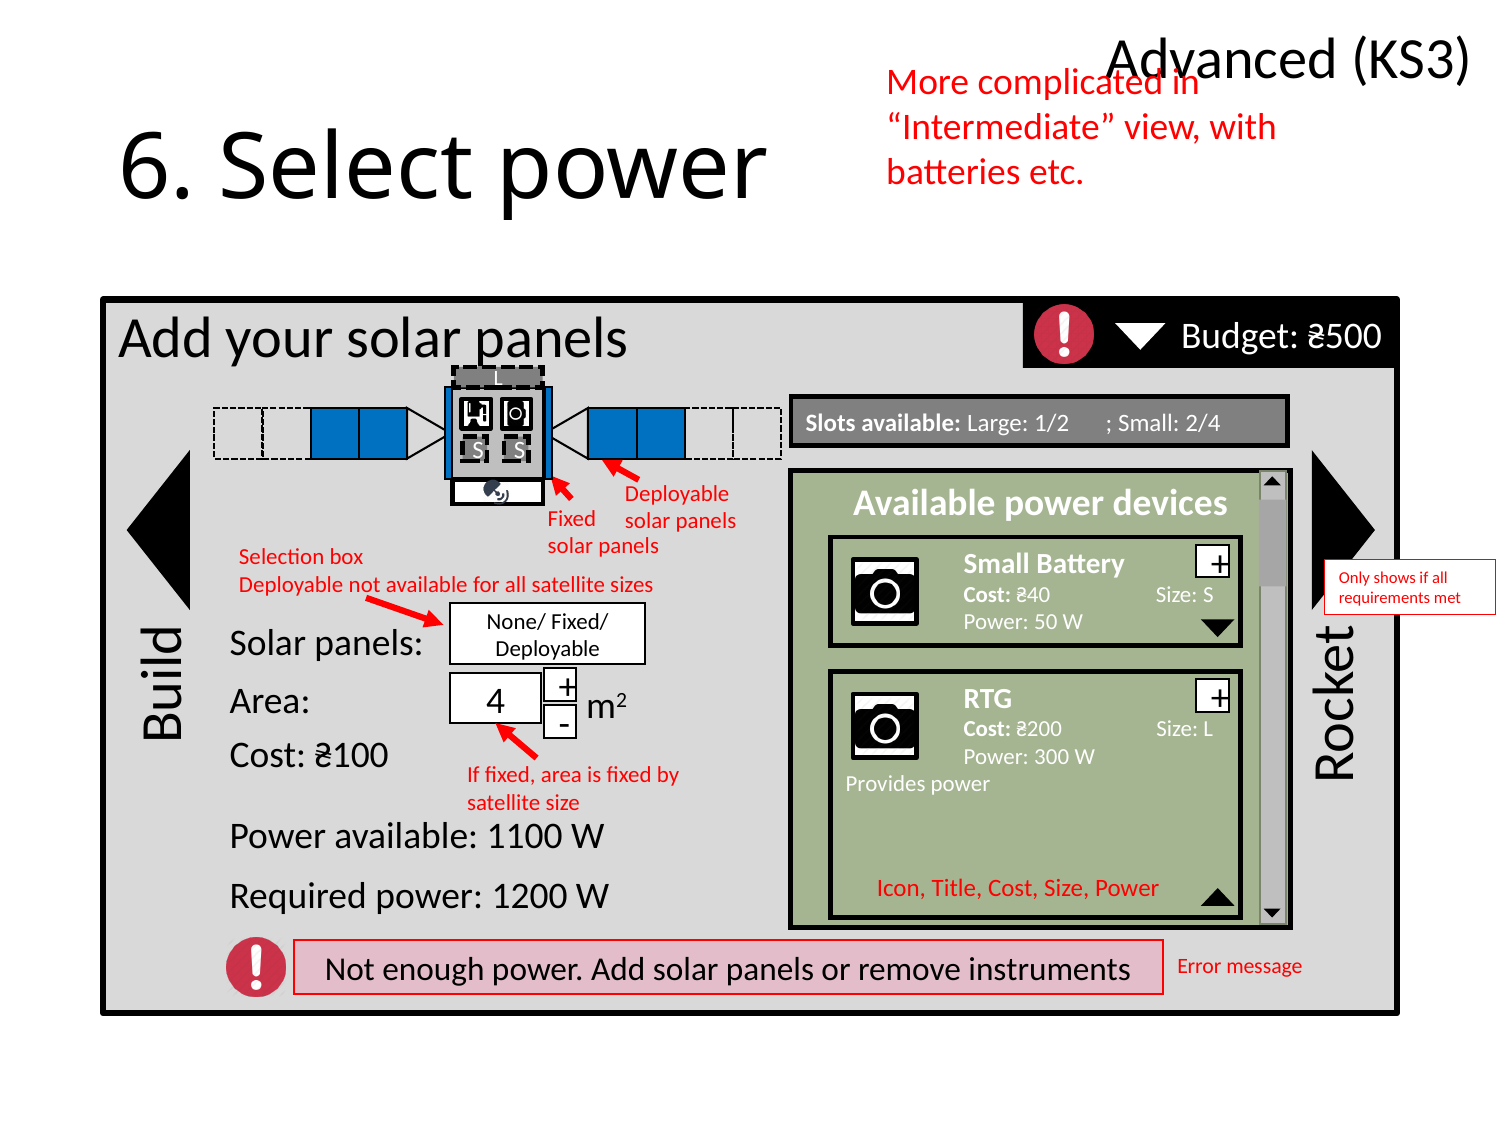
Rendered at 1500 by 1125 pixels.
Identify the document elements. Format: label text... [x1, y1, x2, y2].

text_box Build [115, 610, 201, 811]
text_box Fixed solar panels [532, 505, 790, 566]
text_box [126, 449, 190, 610]
text_box [1200, 888, 1235, 906]
text_box Cost: ₴100 [214, 729, 451, 783]
text_box Budget: ₴500 [1022, 298, 1398, 369]
text_box 4 [451, 672, 542, 724]
text_box [1311, 450, 1375, 610]
text_box [1200, 619, 1235, 638]
text_box + [1195, 678, 1230, 713]
text_box Slots available: Large: 1/2 ; Small: 2/4 [790, 396, 1289, 446]
text_box Error message [1162, 944, 1413, 986]
text_box Small Battery Cost: ₴40 Size: S Power: 50 W [830, 536, 1241, 647]
text_box Rocket [1292, 610, 1373, 811]
text_box Only shows if all requirements met [1324, 559, 1496, 615]
text_box Area: [214, 668, 451, 729]
text_box Deployable solar panels [610, 470, 790, 541]
text_box Not enough power. Add solar panels or remove instruments [293, 939, 1164, 995]
picture [855, 561, 915, 621]
text_box Selection box Deployable not available for all satellite sizes [224, 534, 697, 605]
text_box Solar panels: [214, 610, 451, 668]
text_box Power available: 1100 W [214, 803, 655, 863]
text_box If fixed, area is fixed by satellite size [452, 752, 772, 823]
text_box + [543, 667, 577, 702]
picture [1034, 304, 1094, 364]
text_box None/ Fixed/ Deployable [449, 605, 646, 665]
title 6. Select power [103, 59, 1397, 278]
text_box [1115, 323, 1166, 350]
text_box - [543, 704, 577, 739]
picture [855, 696, 915, 756]
text_box More complicated in “Intermediate” view, with batteries etc. [871, 49, 1434, 200]
picture [226, 937, 286, 997]
text_box Available power devices [790, 470, 1292, 929]
text_box + [1195, 544, 1230, 578]
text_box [495, 723, 537, 758]
text_box m2 [571, 674, 645, 734]
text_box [213, 366, 782, 505]
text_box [365, 597, 444, 625]
text_box Icon, Title, Cost, Size, Power [862, 863, 1180, 909]
text_box Required power: 1200 W [214, 863, 729, 924]
list Add your solar panels [100, 296, 1400, 1016]
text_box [1258, 470, 1287, 925]
text_box RTG Cost: ₴200 Size: L Power: 300 W Provides power [830, 670, 1241, 918]
